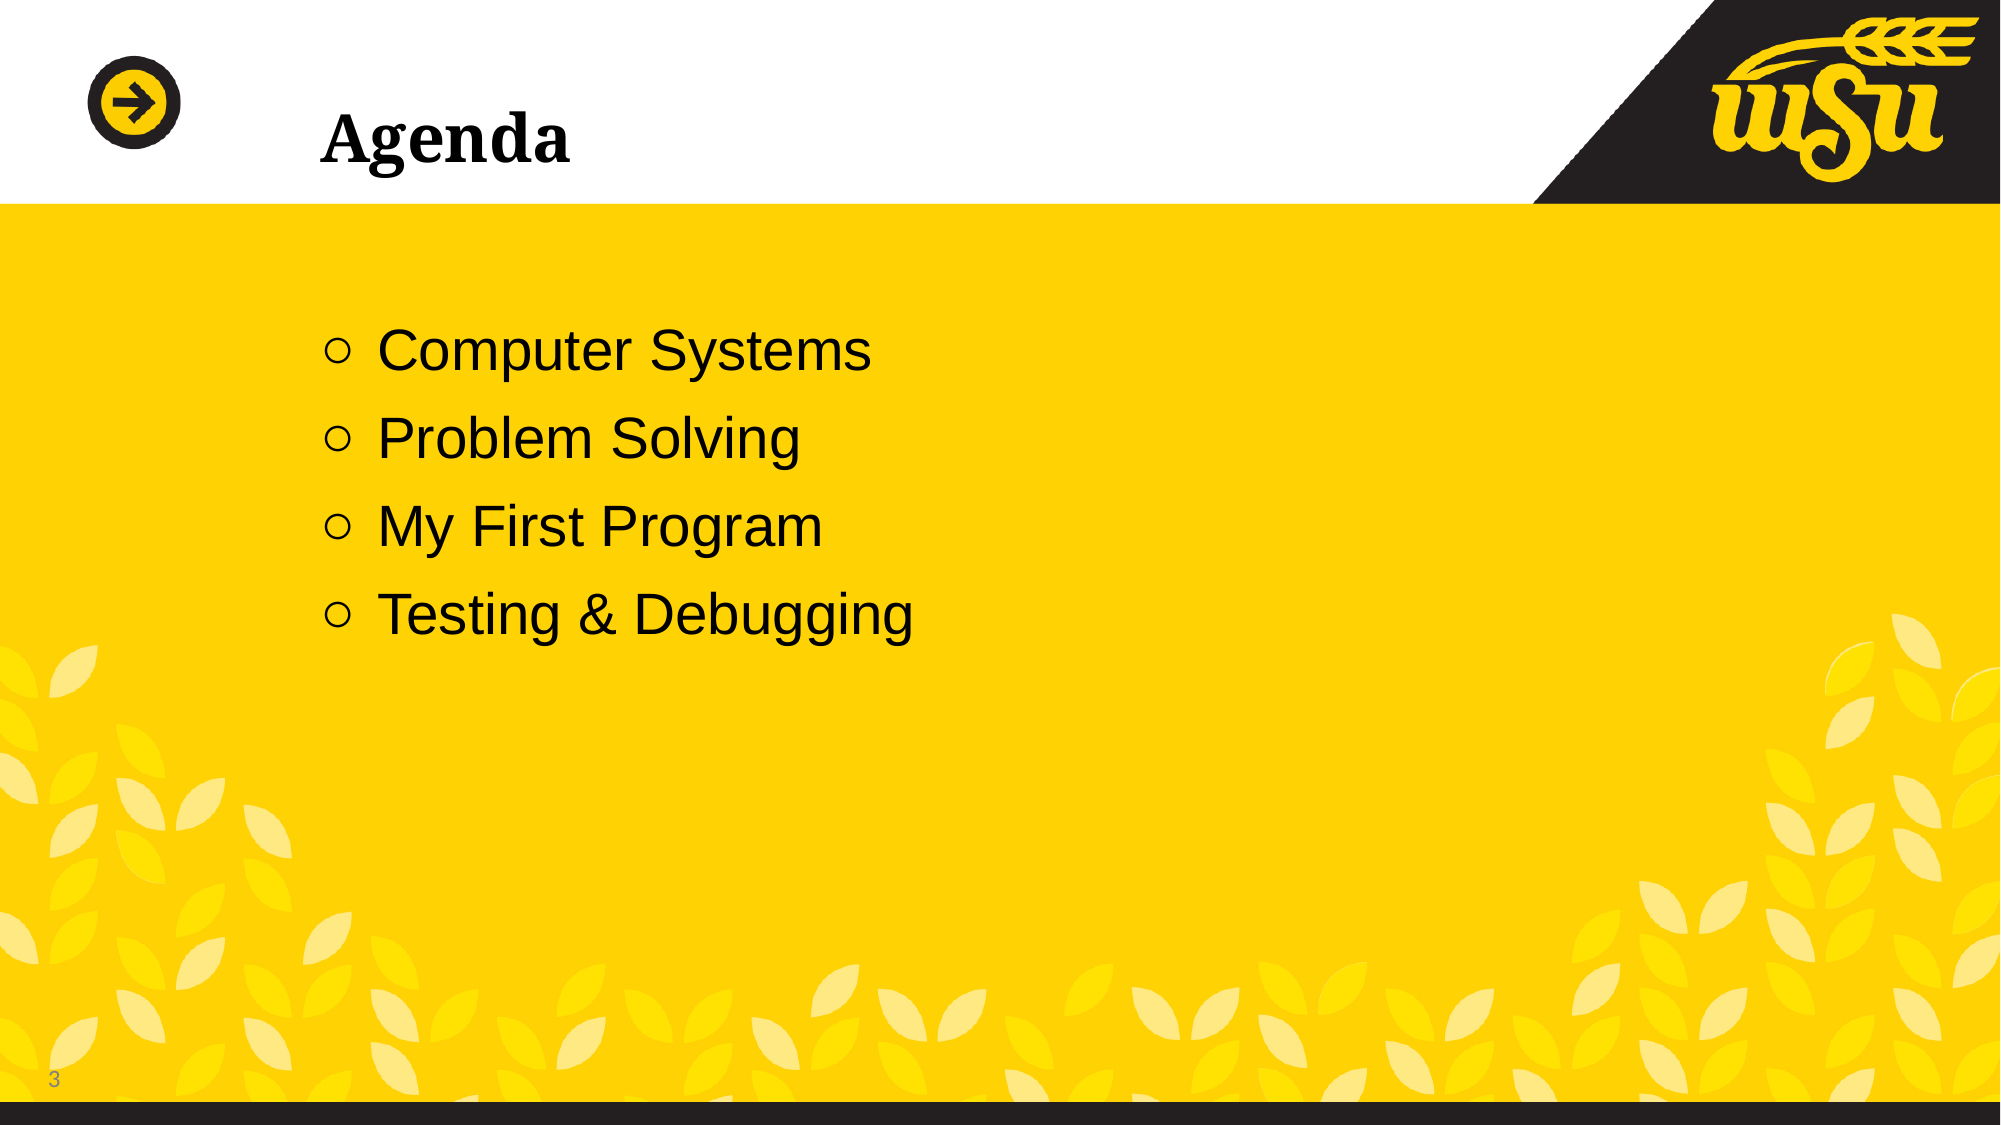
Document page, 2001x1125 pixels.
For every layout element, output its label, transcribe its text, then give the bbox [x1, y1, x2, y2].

picture [0, 0, 2001, 1125]
list Computer Systems Problem Solving My First Program Testing & Debugging [305, 312, 1656, 1056]
title Agenda [305, 44, 1701, 185]
